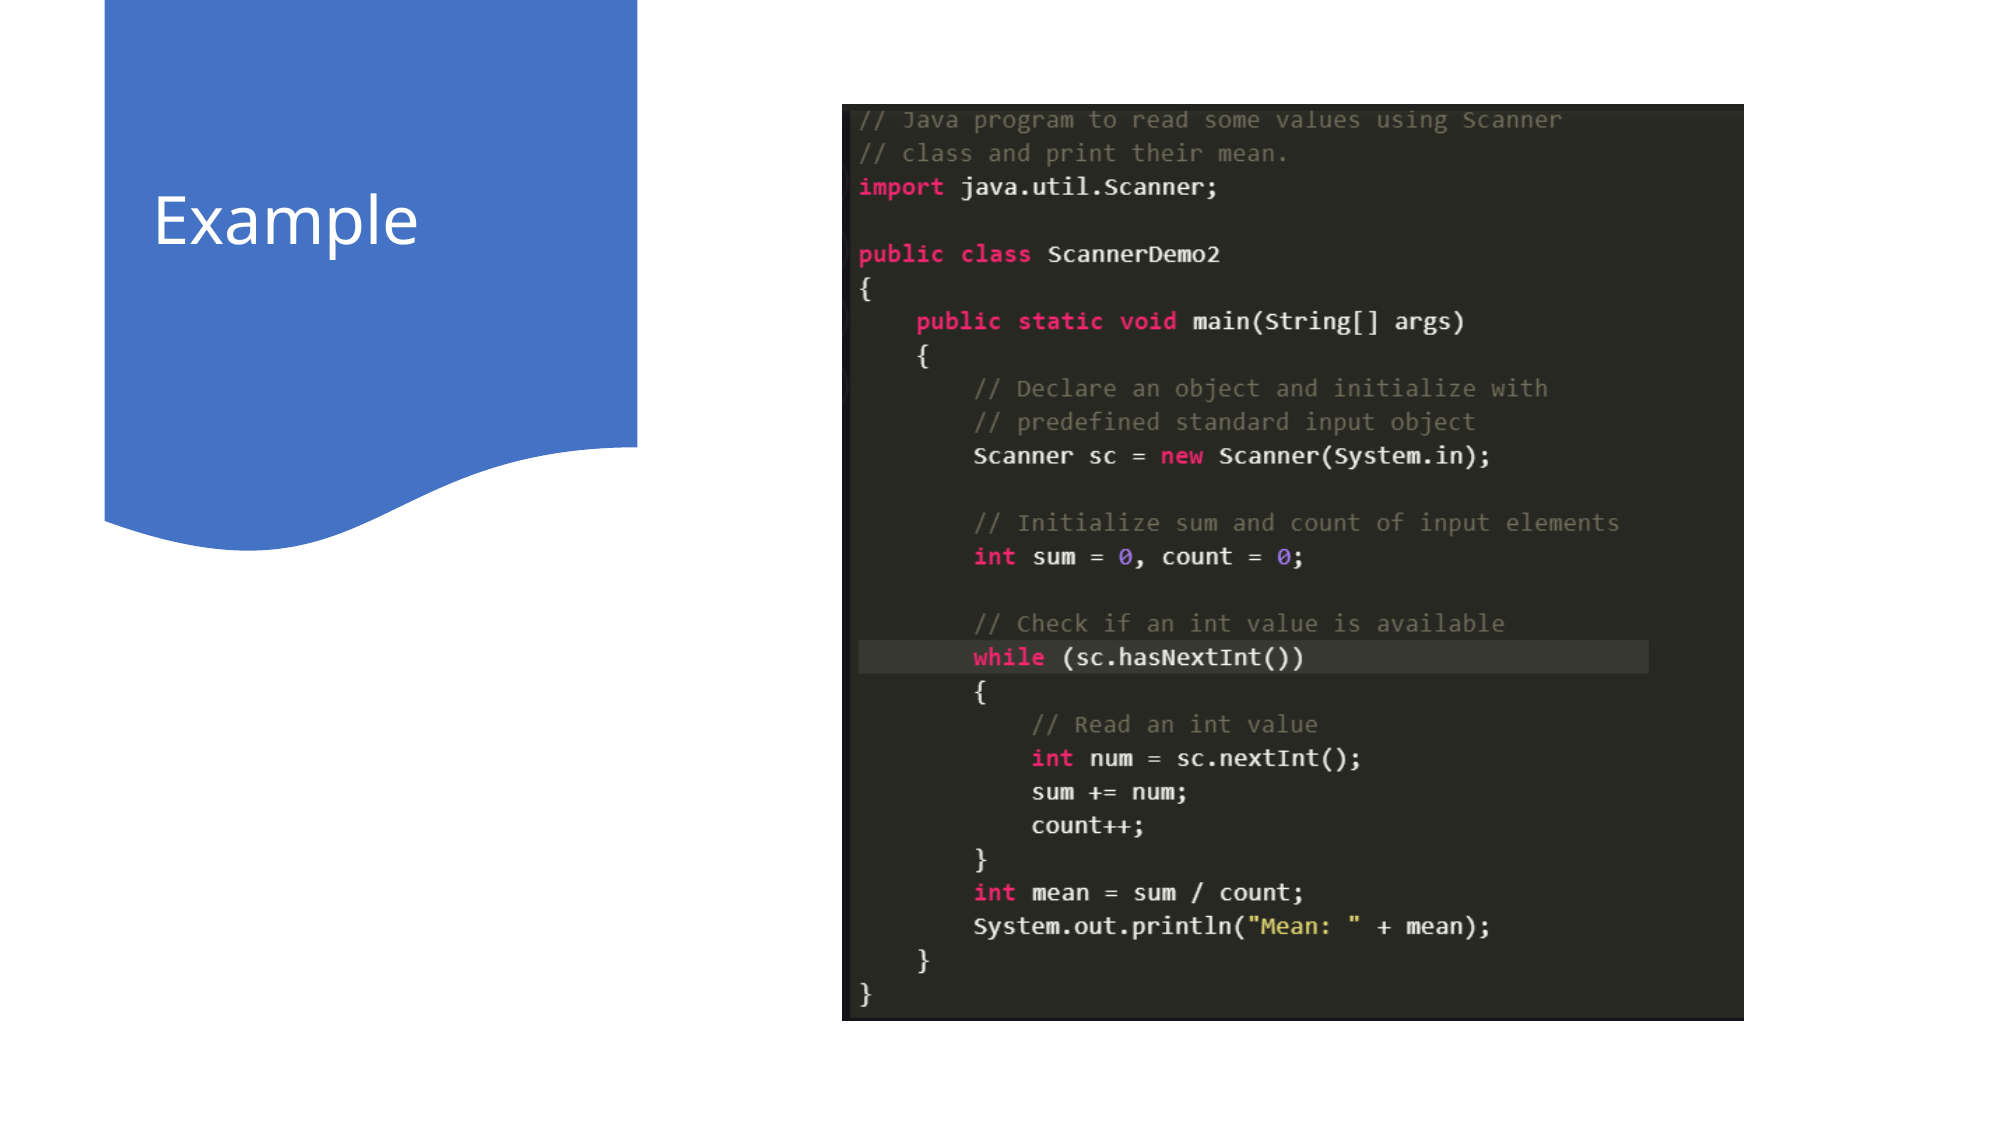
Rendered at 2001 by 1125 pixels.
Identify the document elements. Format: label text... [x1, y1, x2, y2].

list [842, 104, 1744, 1021]
text_box [103, 0, 639, 552]
title Example [137, 28, 604, 417]
